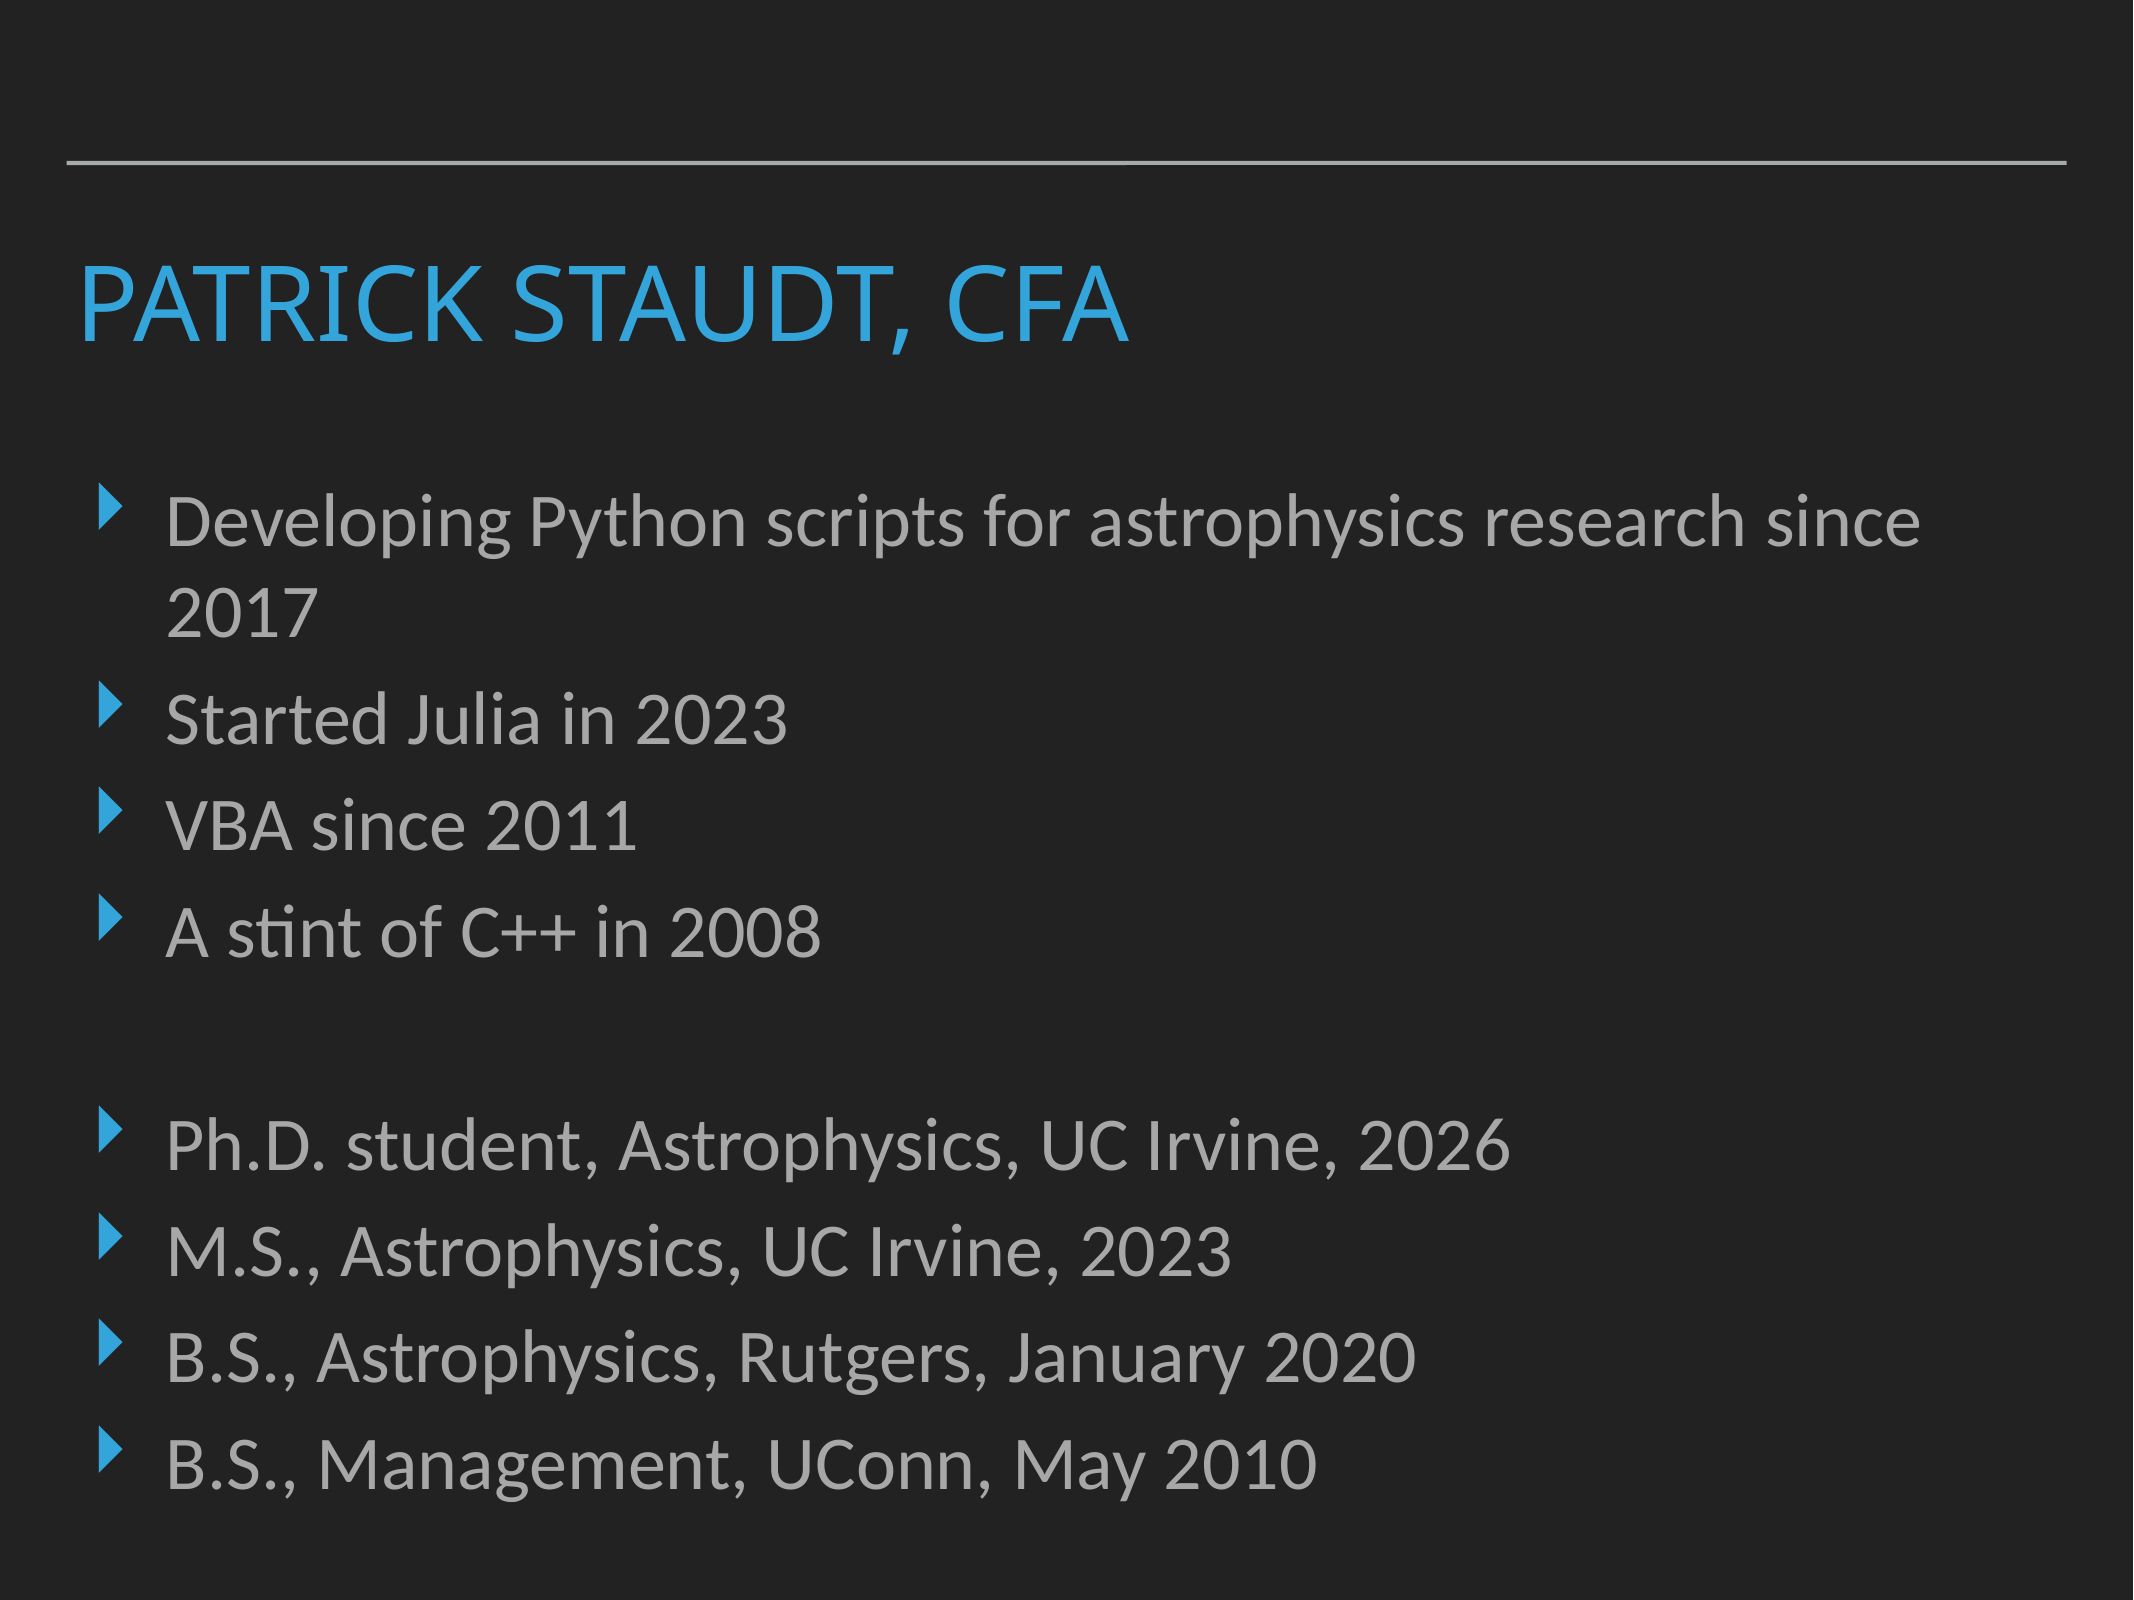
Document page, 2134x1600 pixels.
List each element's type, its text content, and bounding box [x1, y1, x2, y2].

title Patrick Staudt, CFA [66, 251, 2068, 372]
list Developing Python scripts for astrophysics research since 2017 Started Julia in 2023 VBA since 2011 A stint of C++ in 2008 Ph.D. student, Astrophysics, UC Irvine, 2026 M.S., Astrophysics, UC Irvine, 2023 B.S., Astrophysics, Rutgers, January 2020 B.S., Management, UConn, May 2010 [65, 459, 2067, 1530]
